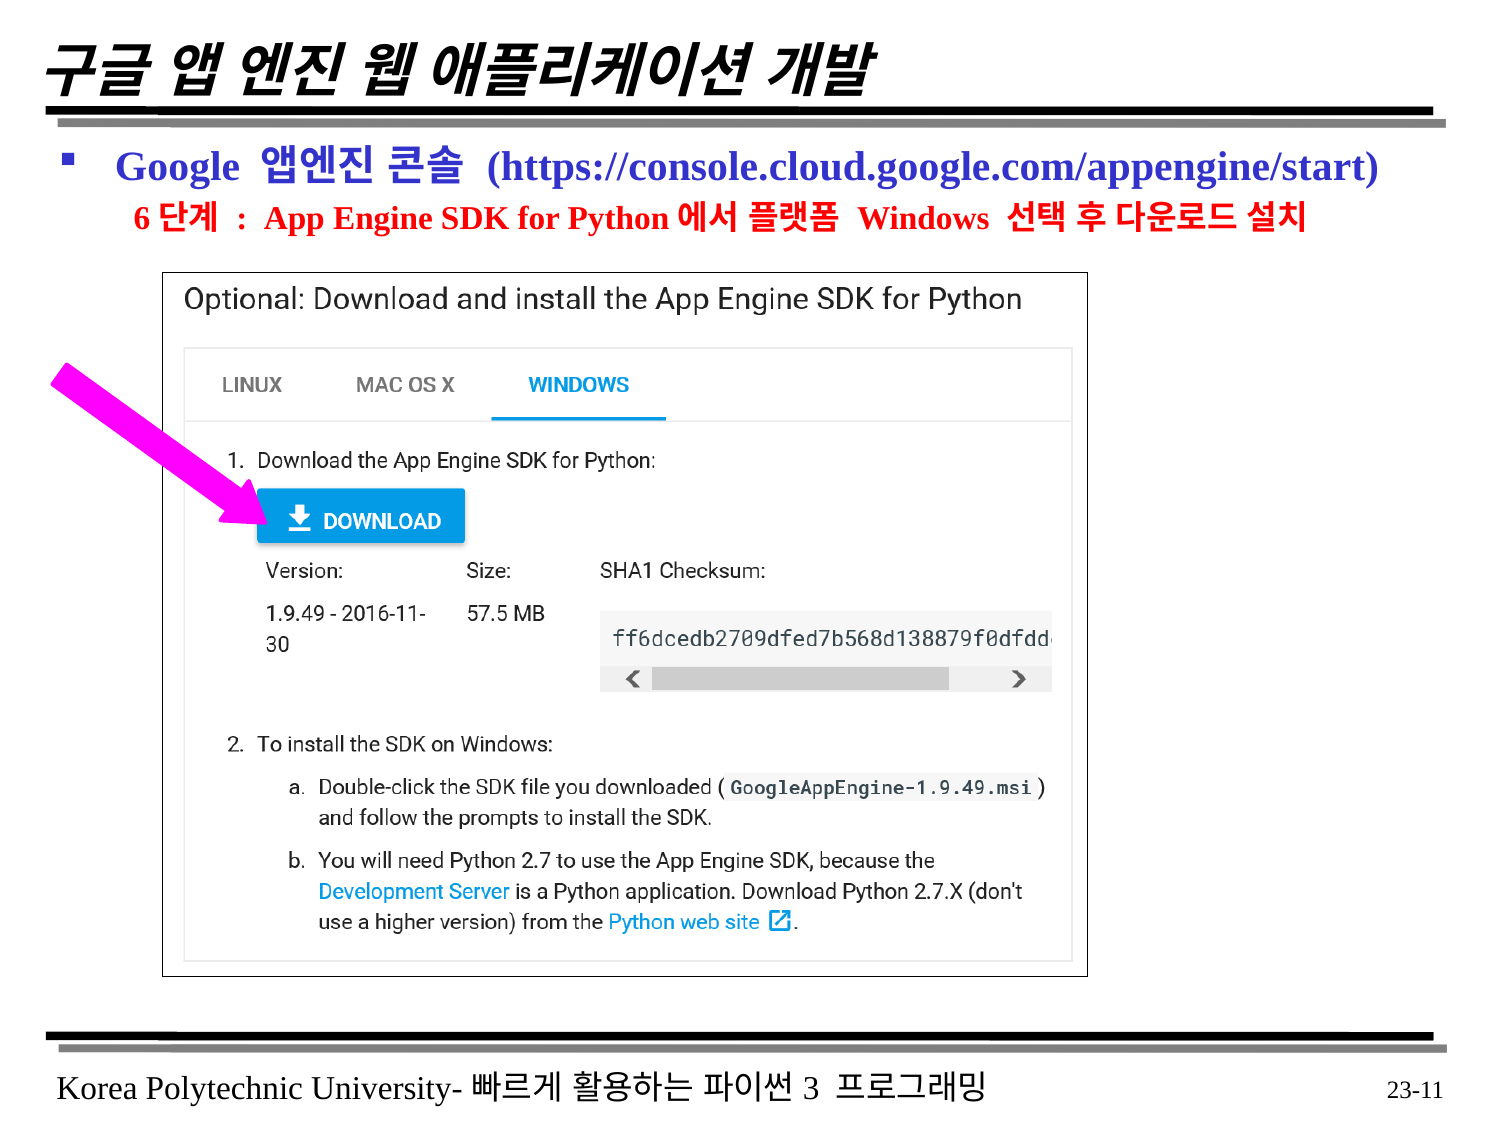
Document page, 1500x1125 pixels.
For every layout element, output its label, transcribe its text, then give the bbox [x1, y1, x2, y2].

title 구글 앱 엔진 웹 애플리케이션 개발 [25, 25, 1301, 101]
slide_number 23-11 [1333, 1066, 1460, 1115]
picture [162, 272, 1088, 977]
text_box [50, 362, 157, 463]
text_box [704, 189, 736, 266]
text_box Google 앱엔진 콘솔 (https://console.cloud.google.com/appengine/start) 6단계 : App Engine SDK for Python에서 플랫폼 Windows 선택 후 다운로드 설치 [43, 131, 1450, 977]
